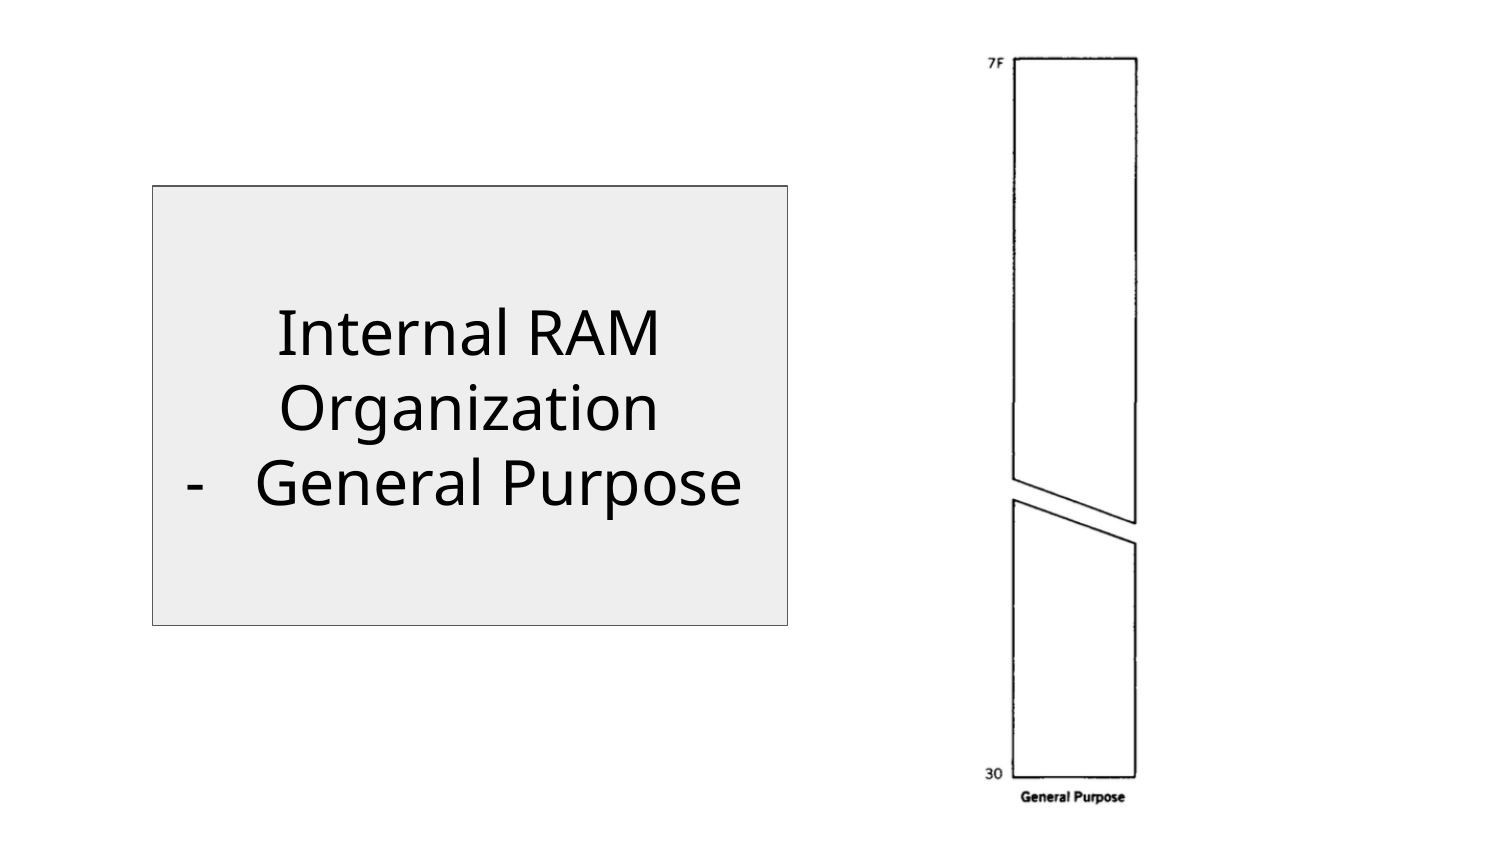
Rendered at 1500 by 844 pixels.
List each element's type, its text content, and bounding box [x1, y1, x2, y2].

text_box Internal RAM Organization General Purpose [152, 186, 788, 626]
picture [982, 17, 1209, 824]
